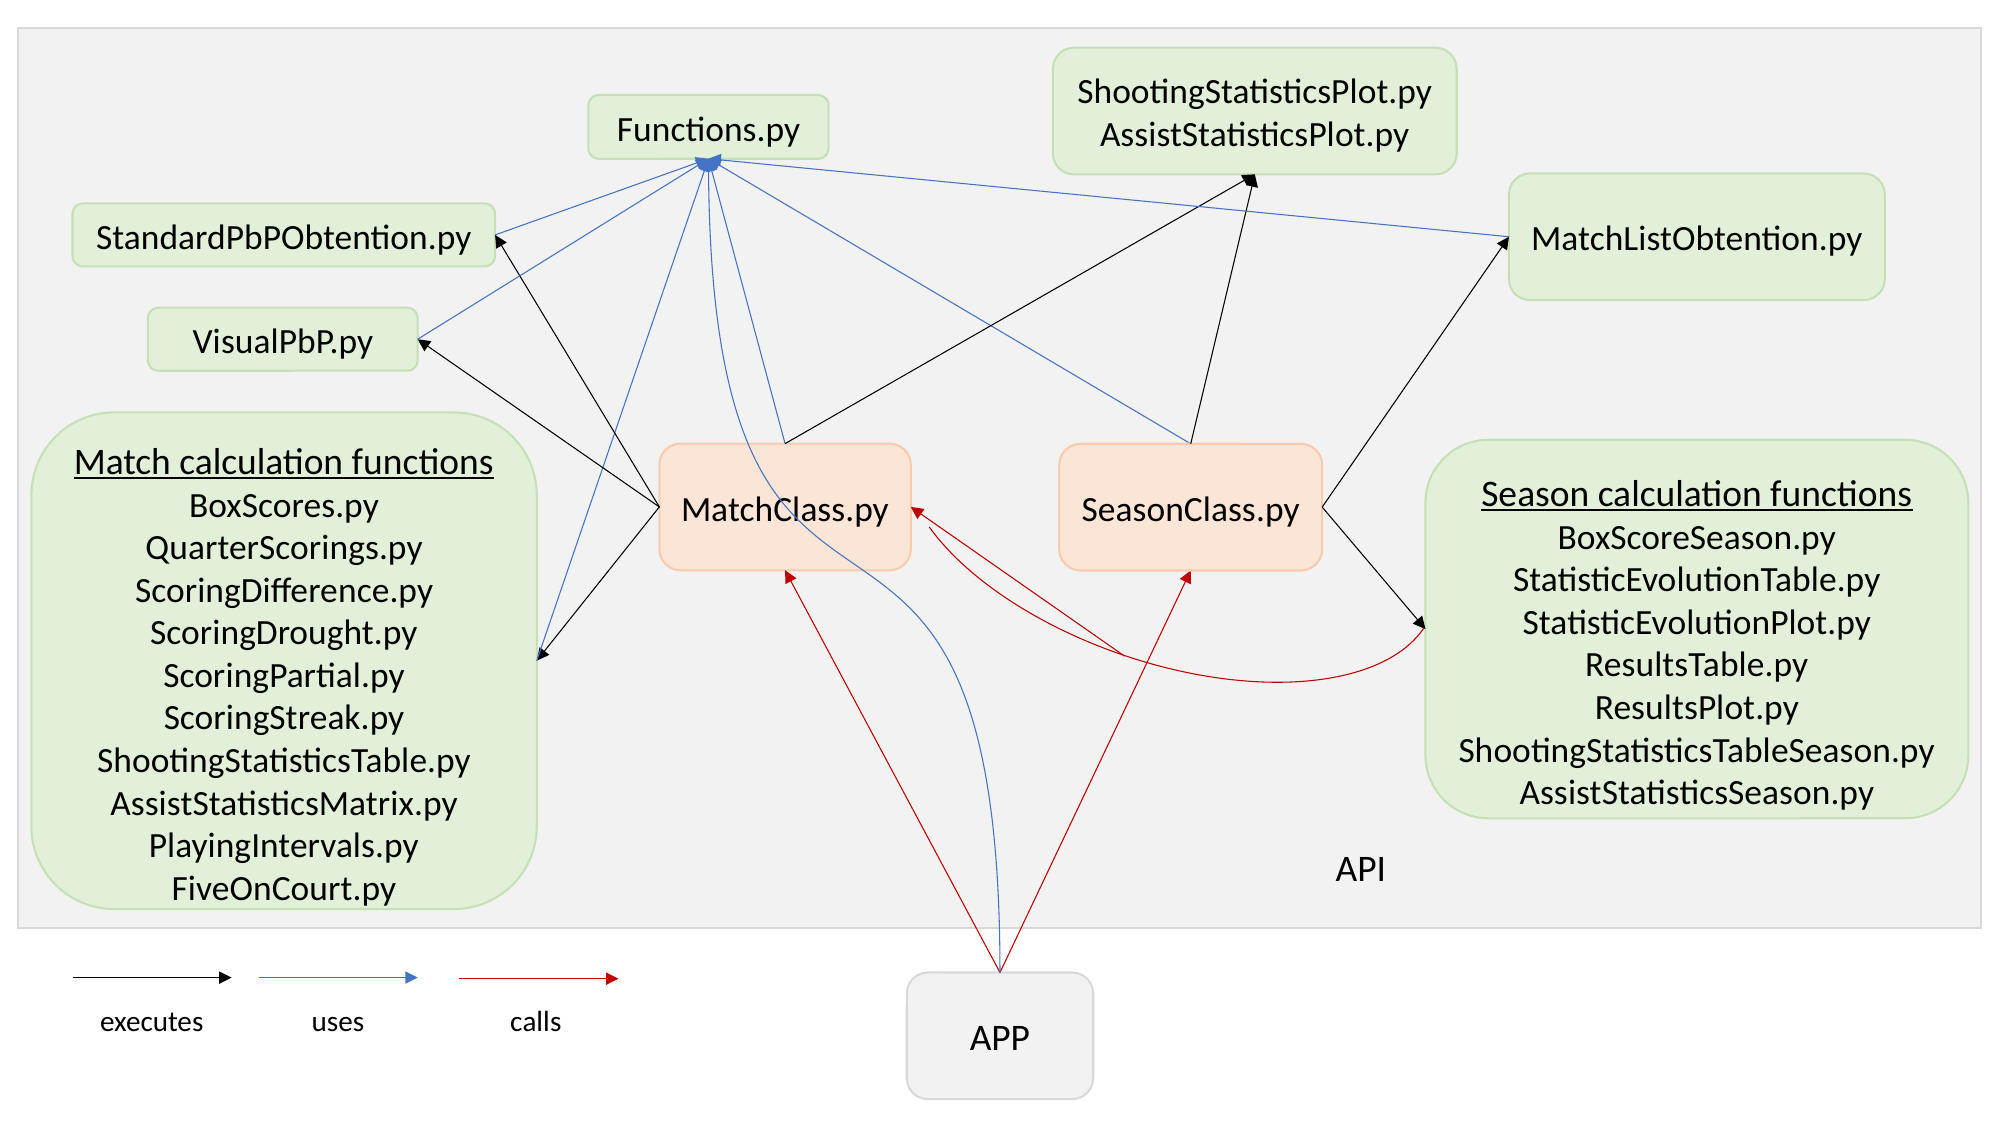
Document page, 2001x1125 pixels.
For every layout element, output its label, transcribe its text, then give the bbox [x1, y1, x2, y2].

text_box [709, 158, 1509, 237]
text_box uses [296, 995, 380, 1046]
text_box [785, 712, 999, 973]
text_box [910, 506, 930, 527]
text_box SeasonClass.py [1262, 442, 1322, 572]
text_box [536, 340, 709, 661]
text_box APP [905, 973, 1095, 1101]
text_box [417, 340, 660, 507]
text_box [417, 158, 709, 340]
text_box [447, 419, 1262, 712]
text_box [785, 237, 1190, 419]
text_box Functions.py [587, 93, 830, 158]
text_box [1190, 237, 1255, 419]
text_box Season calculation functions BoxScoreSeason.py StatisticEvolutionTable.py StatisticEvolutionPlot.py ResultsTable.py ResultsPlot.py ShootingStatisticsTableSeason.py AssistStatisticsSeason.py [1424, 438, 1970, 820]
text_box StandardPbPObtention.py [71, 202, 417, 268]
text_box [709, 237, 785, 419]
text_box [999, 712, 1191, 973]
text_box executes [85, 995, 219, 1046]
text_box calls [495, 994, 577, 1045]
text_box Match calculation functions BoxScores.py QuarterScorings.py ScoringDifference.py ScoringDrought.py ScoringPartial.py ScoringStreak.py ShootingStatisticsTable.py AssistStatisticsMatrix.py PlayingIntervals.py FiveOnCourt.py [30, 411, 538, 911]
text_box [1322, 508, 1426, 630]
text_box [1262, 560, 1424, 683]
text_box MatchListObtention.py [1509, 172, 1886, 302]
text_box [17, 27, 1982, 929]
text_box ShootingStatisticsPlot.py AssistStatisticsPlot.py [1051, 46, 1458, 158]
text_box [1322, 237, 1509, 508]
text_box VisualPbP.py [146, 306, 417, 372]
text_box API [1320, 837, 1535, 897]
